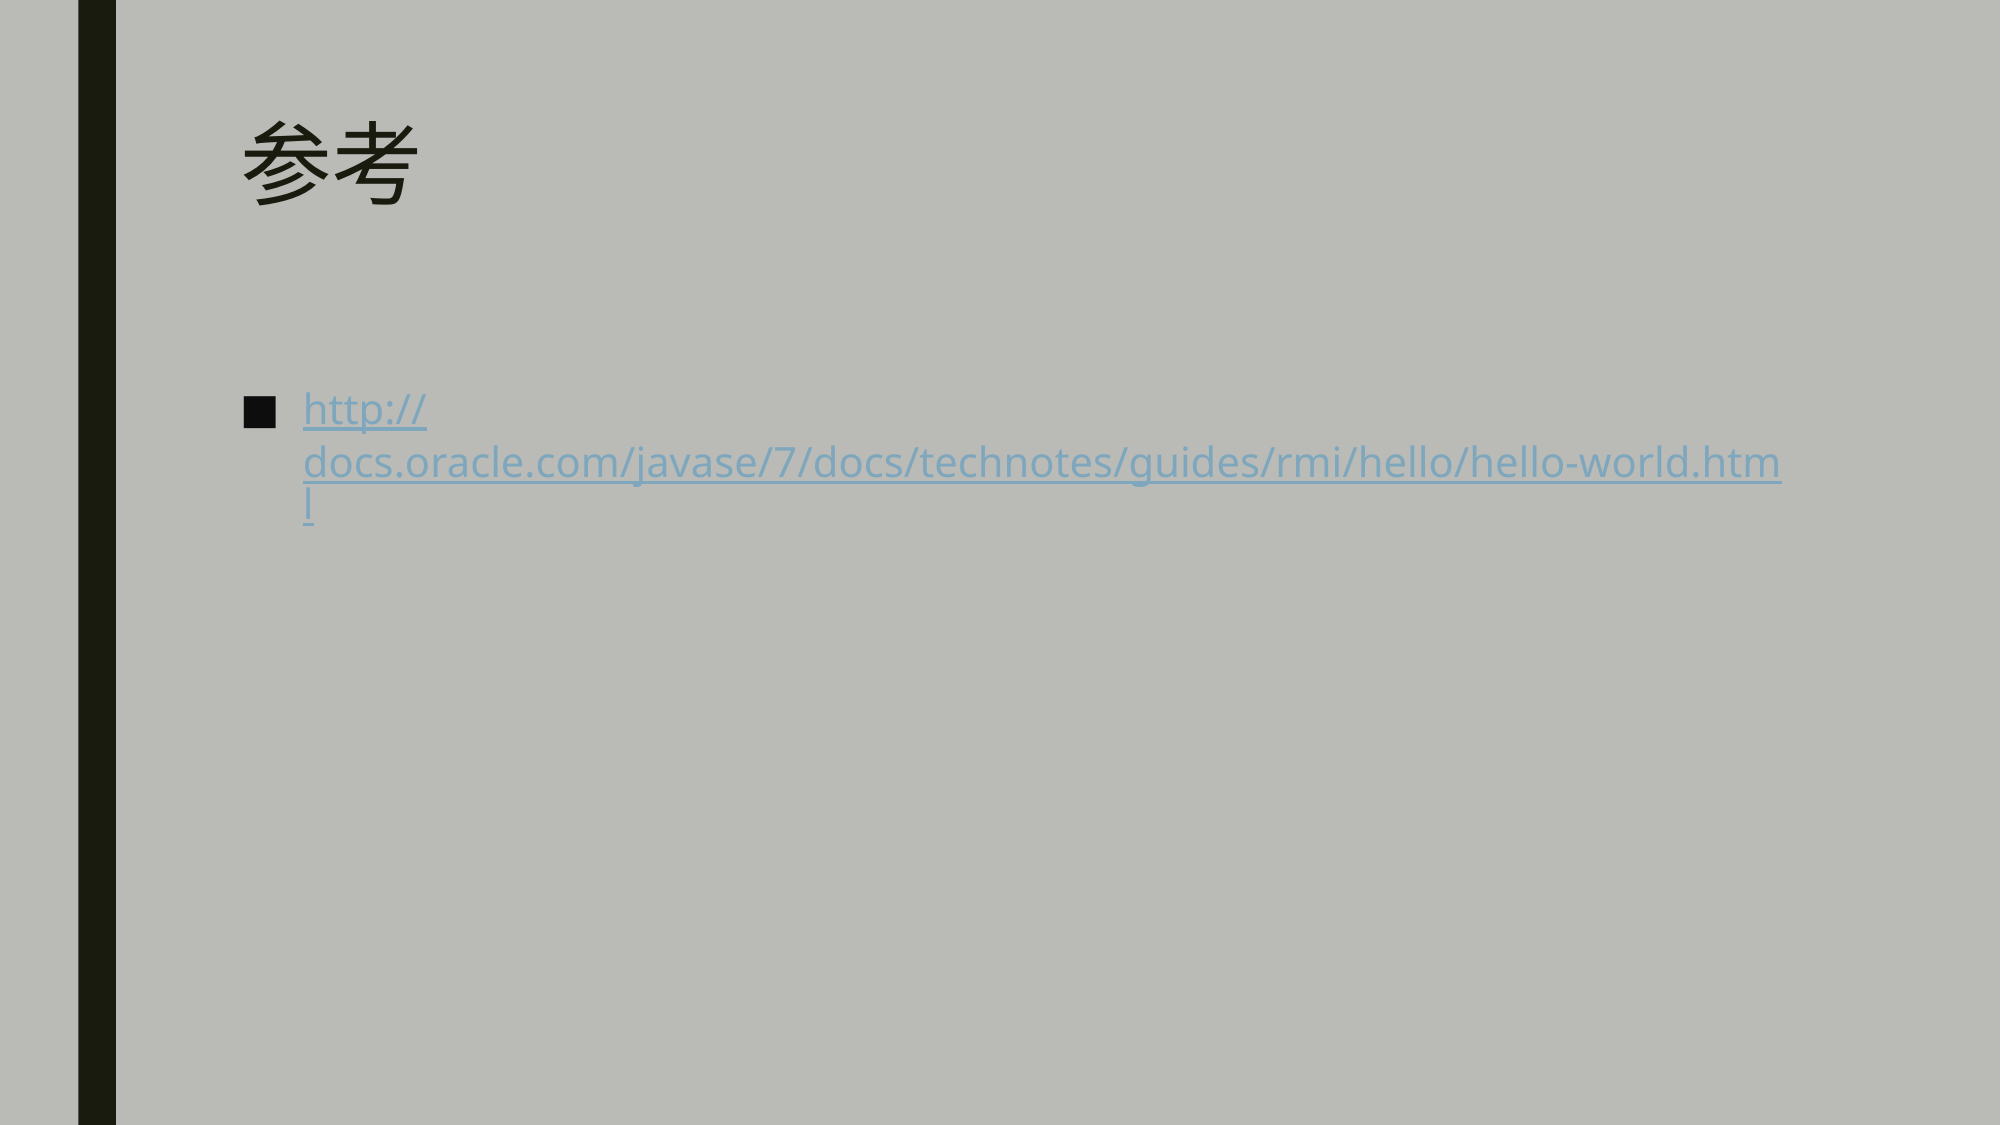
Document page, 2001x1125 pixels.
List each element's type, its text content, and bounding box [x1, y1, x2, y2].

list http://docs.oracle.com/javase/7/docs/technotes/guides/rmi/hello/hello-world.html [225, 375, 1800, 963]
title 参考 [225, 112, 1800, 357]
